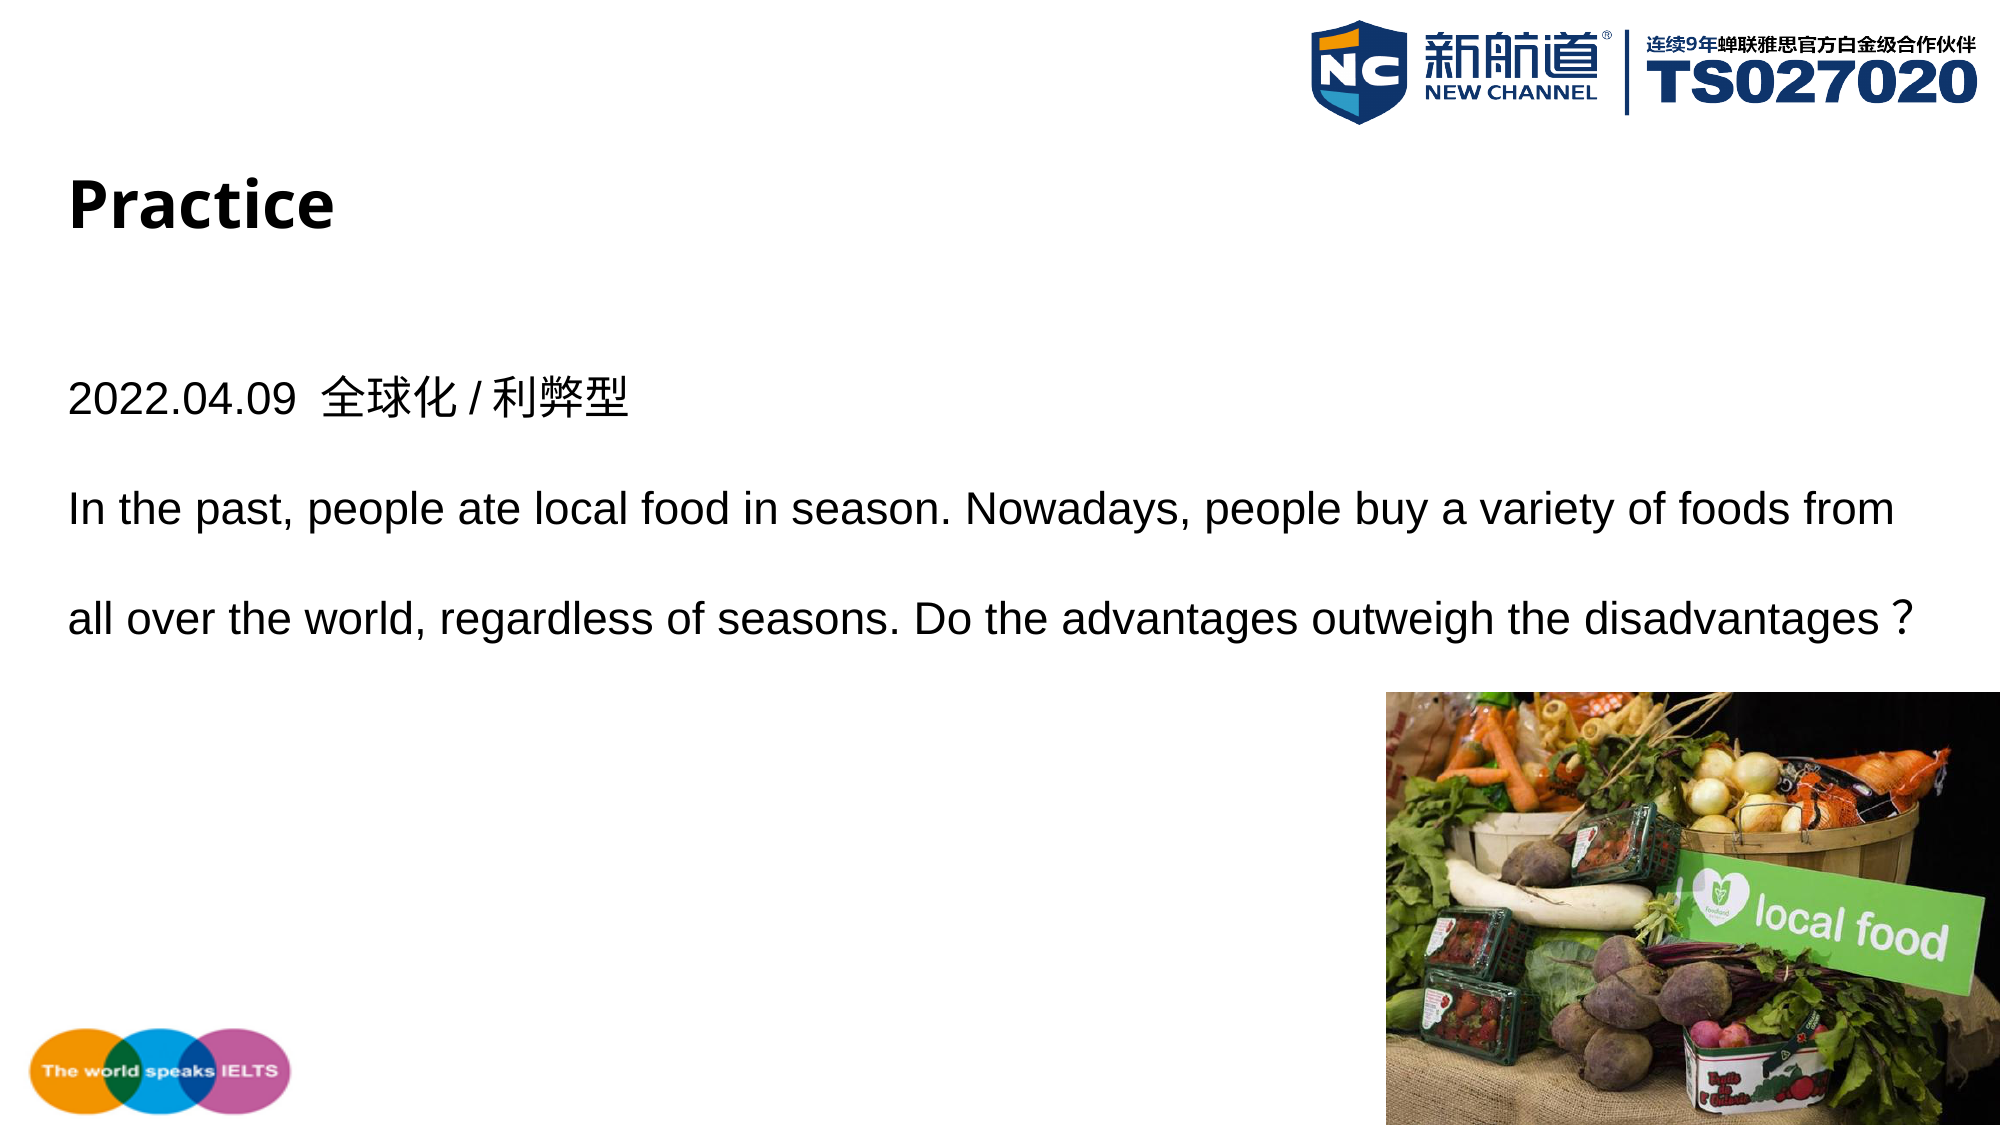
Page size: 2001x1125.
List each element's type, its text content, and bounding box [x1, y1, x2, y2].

picture [1299, 0, 1983, 146]
picture [1386, 692, 2000, 1125]
picture [4, 1024, 311, 1122]
text_box 2022.04.09 全球化/利弊型 In the past, people ate local food in season. Nowadays, people buy a variety of foods from all over the world, regardless of seasons. Do the advantages outweigh the disadvantages？ [52, 306, 1962, 652]
text_box Practice [52, 154, 1054, 249]
